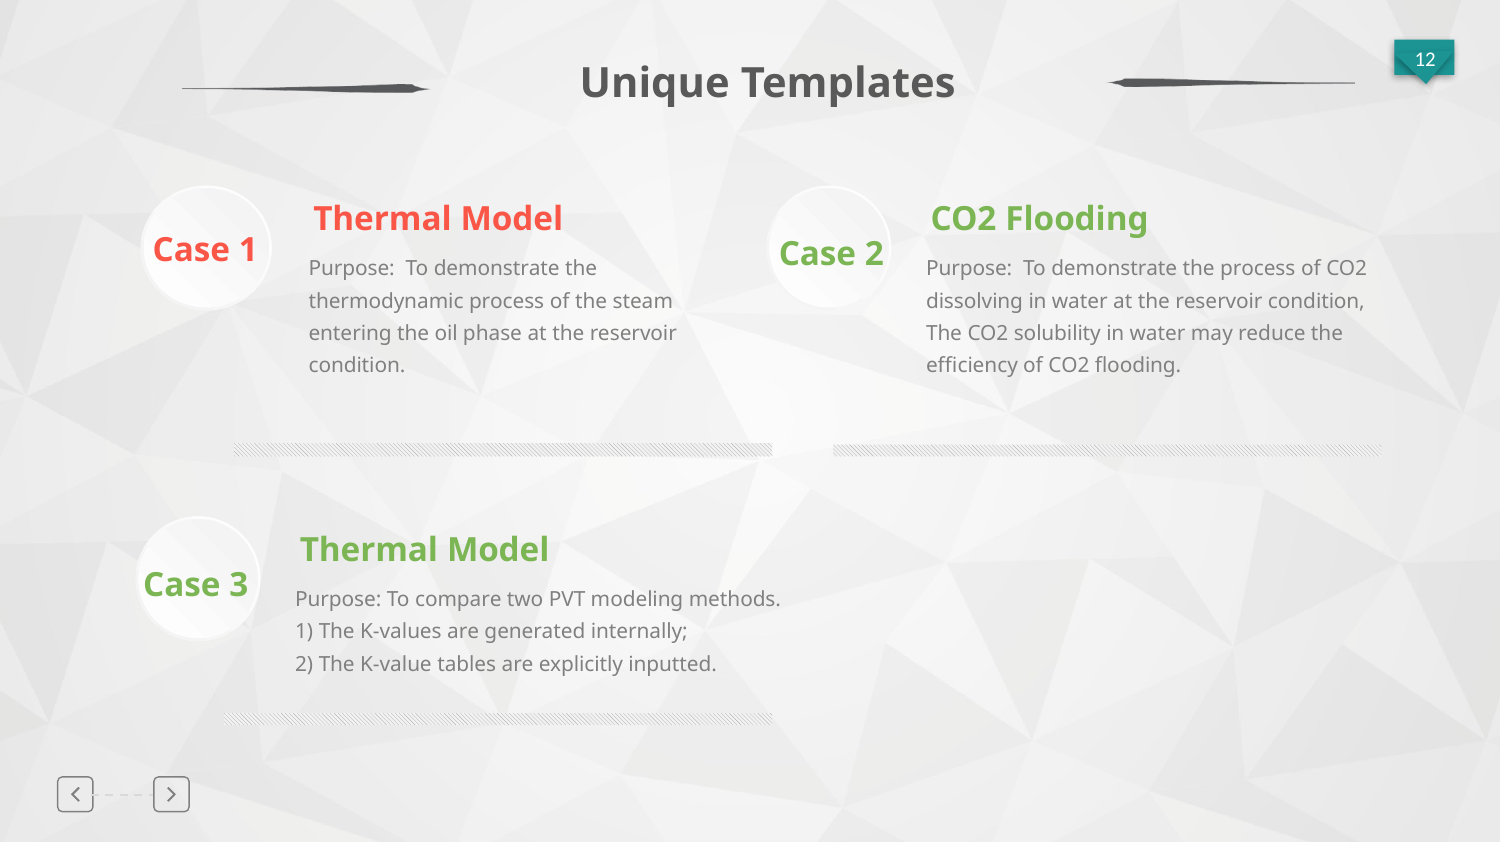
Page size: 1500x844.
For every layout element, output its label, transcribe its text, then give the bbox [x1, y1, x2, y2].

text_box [766, 185, 892, 311]
text_box CO2 Flooding [930, 190, 1228, 238]
picture [0, 0, 1500, 842]
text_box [135, 516, 261, 642]
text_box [140, 185, 272, 311]
text_box Thermal Model [299, 520, 597, 569]
text_box Purpose: To demonstrate the thermodynamic process of the steam entering the oil phase at the reservoir condition. [308, 239, 750, 377]
text_box [831, 443, 1383, 458]
text_box Unique Templates [466, 55, 1069, 106]
text_box Thermal Model [313, 190, 625, 238]
text_box [222, 711, 774, 727]
text_box Purpose: To compare two PVT modeling methods. 1) The K-values are generated internally; 2) The K-value tables are explicitly inputted. [295, 570, 833, 676]
text_box [232, 441, 774, 459]
text_box Purpose: To demonstrate the process of CO2 dissolving in water at the reservoir condition, The CO2 solubility in water may reduce the efficiency of CO2 flooding. [926, 239, 1393, 377]
